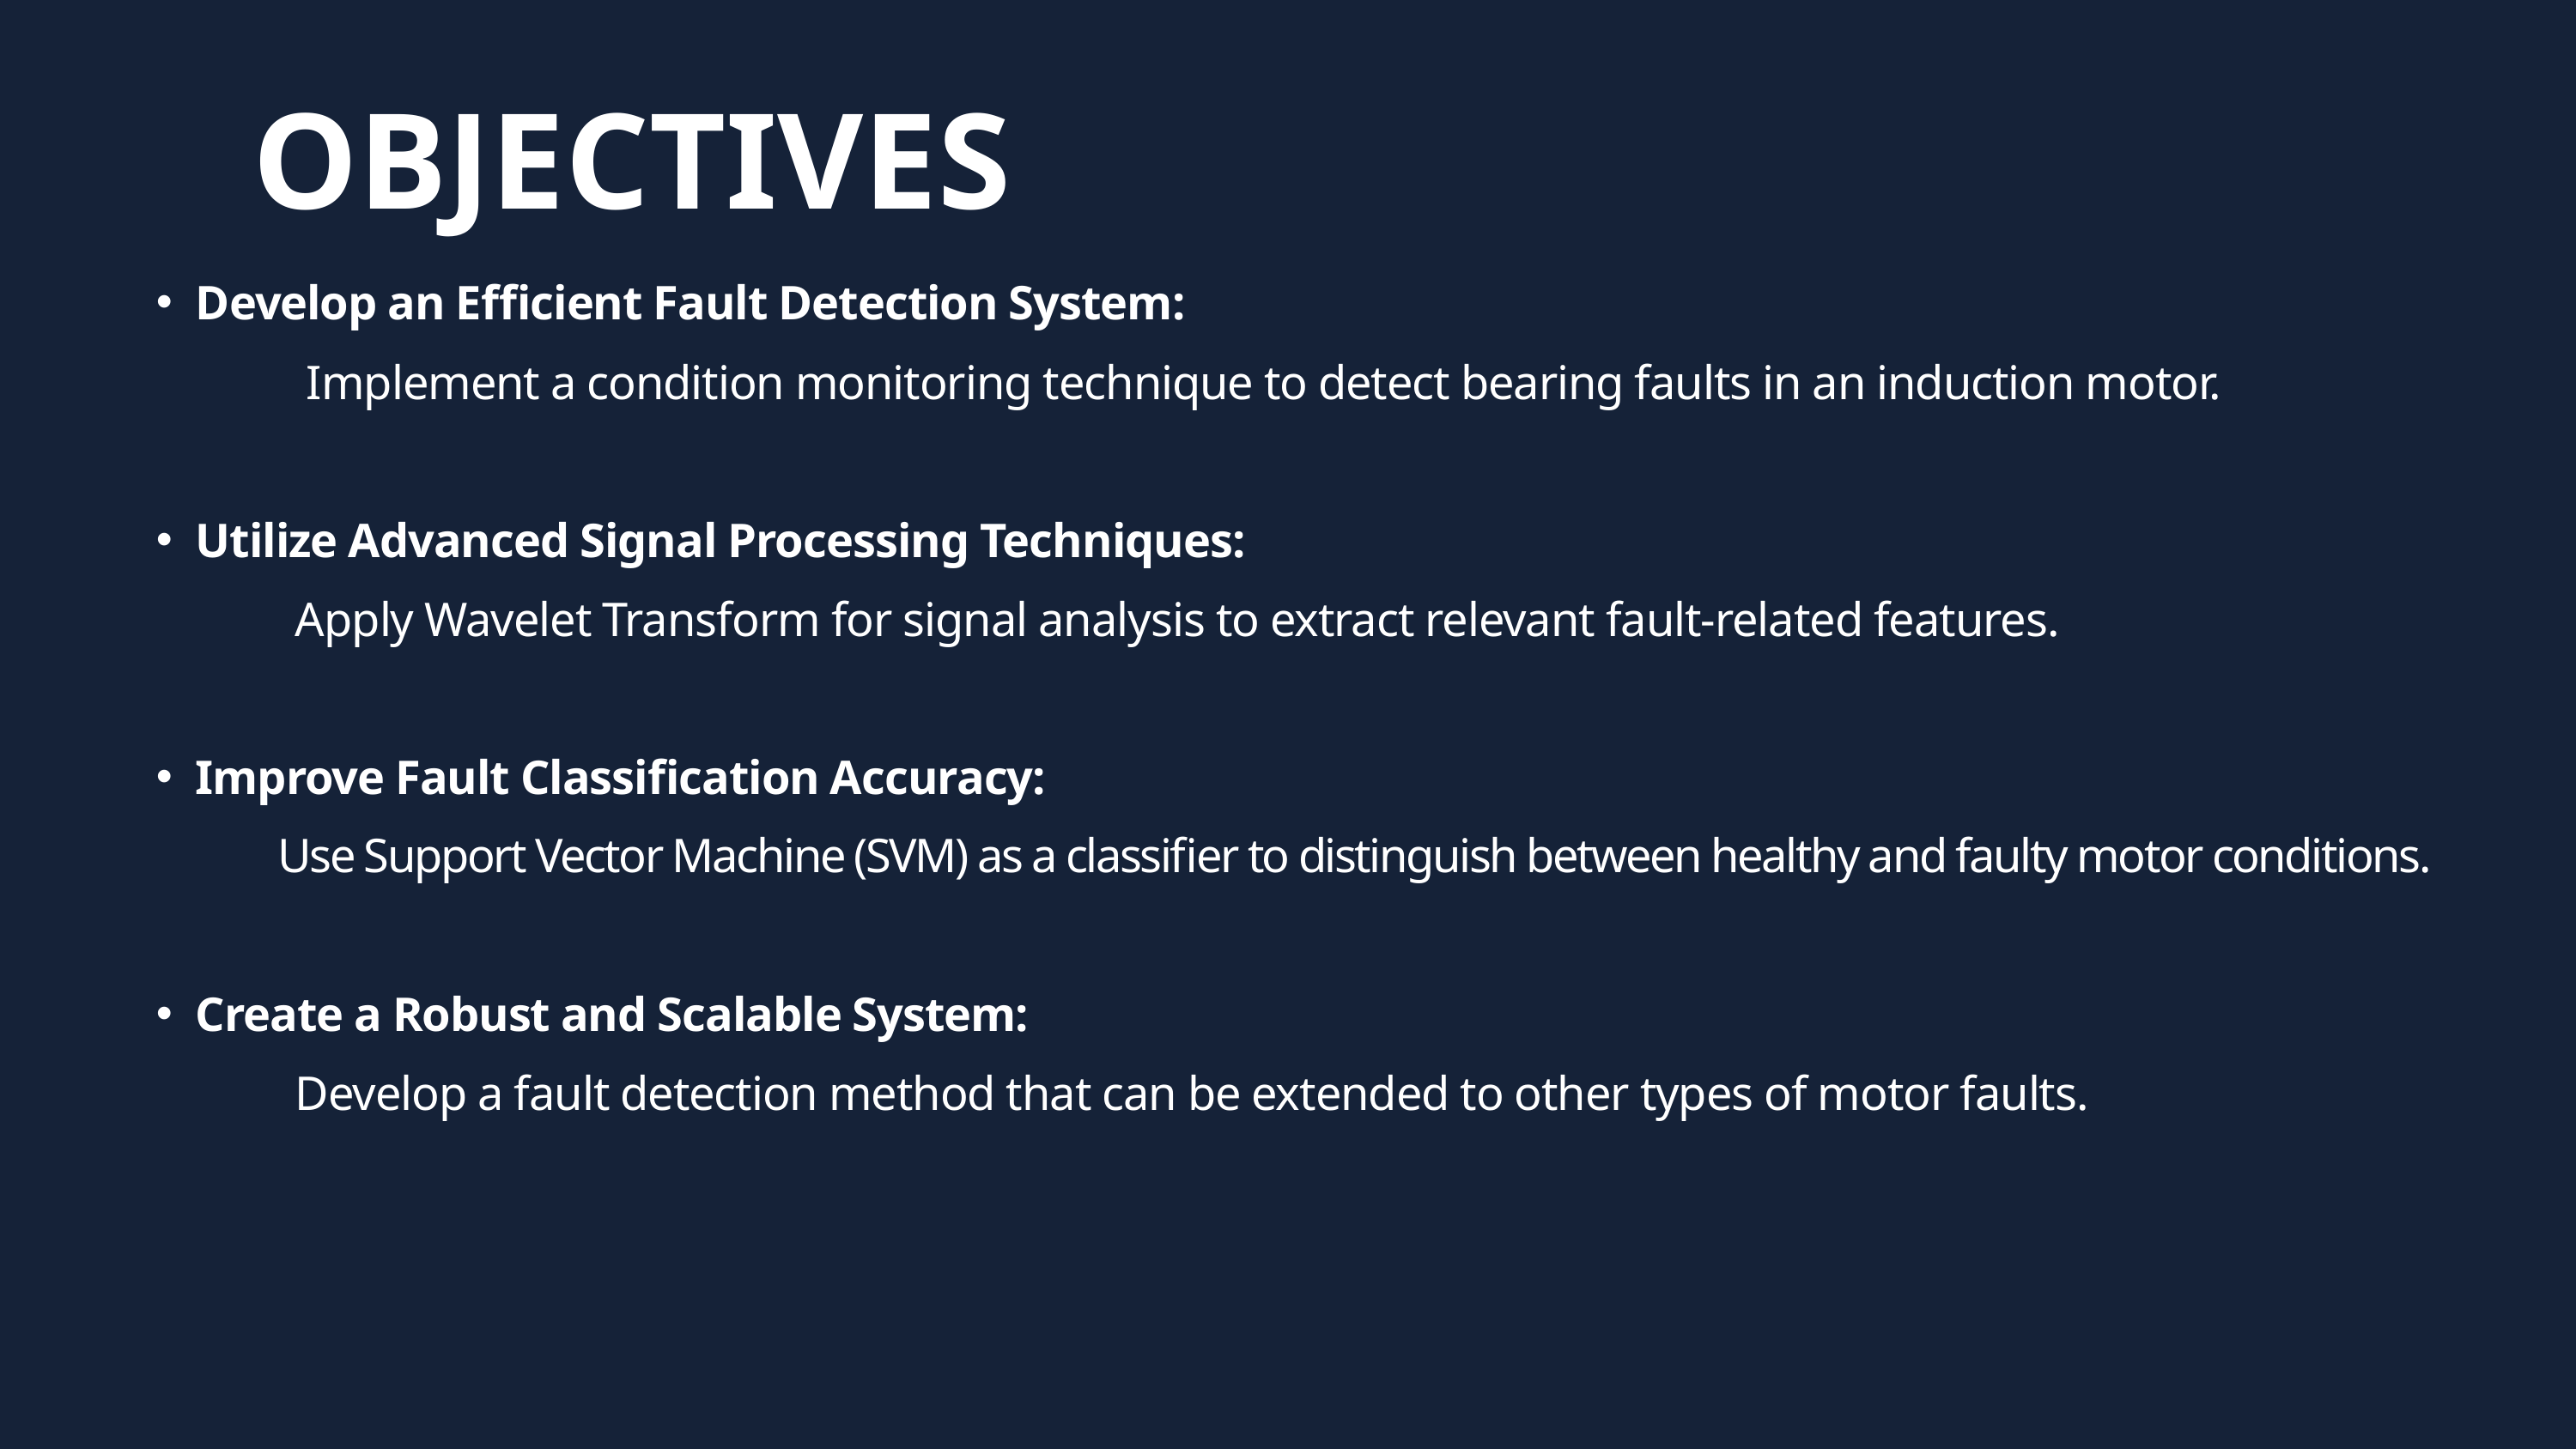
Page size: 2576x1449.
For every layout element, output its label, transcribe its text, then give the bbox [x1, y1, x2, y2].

text_box OBJECTIVES [222, 50, 1042, 236]
text_box Develop an Efficient Fault Detection System: Implement a condition monitoring technique to detect bearing faults in an induction motor. Utilize Advanced Signal Processing Techniques: Apply Wavelet Transform for signal analysis to extract relevant fault-related features. Improve Fault Classification Accuracy: Use Support Vector Machine (SVM) as a classifier to distinguish between healthy and faulty motor conditions. Create a Robust and Scalable System: Develop a fault detection method that can be extended to other types of motor faults. [116, 250, 2497, 1198]
